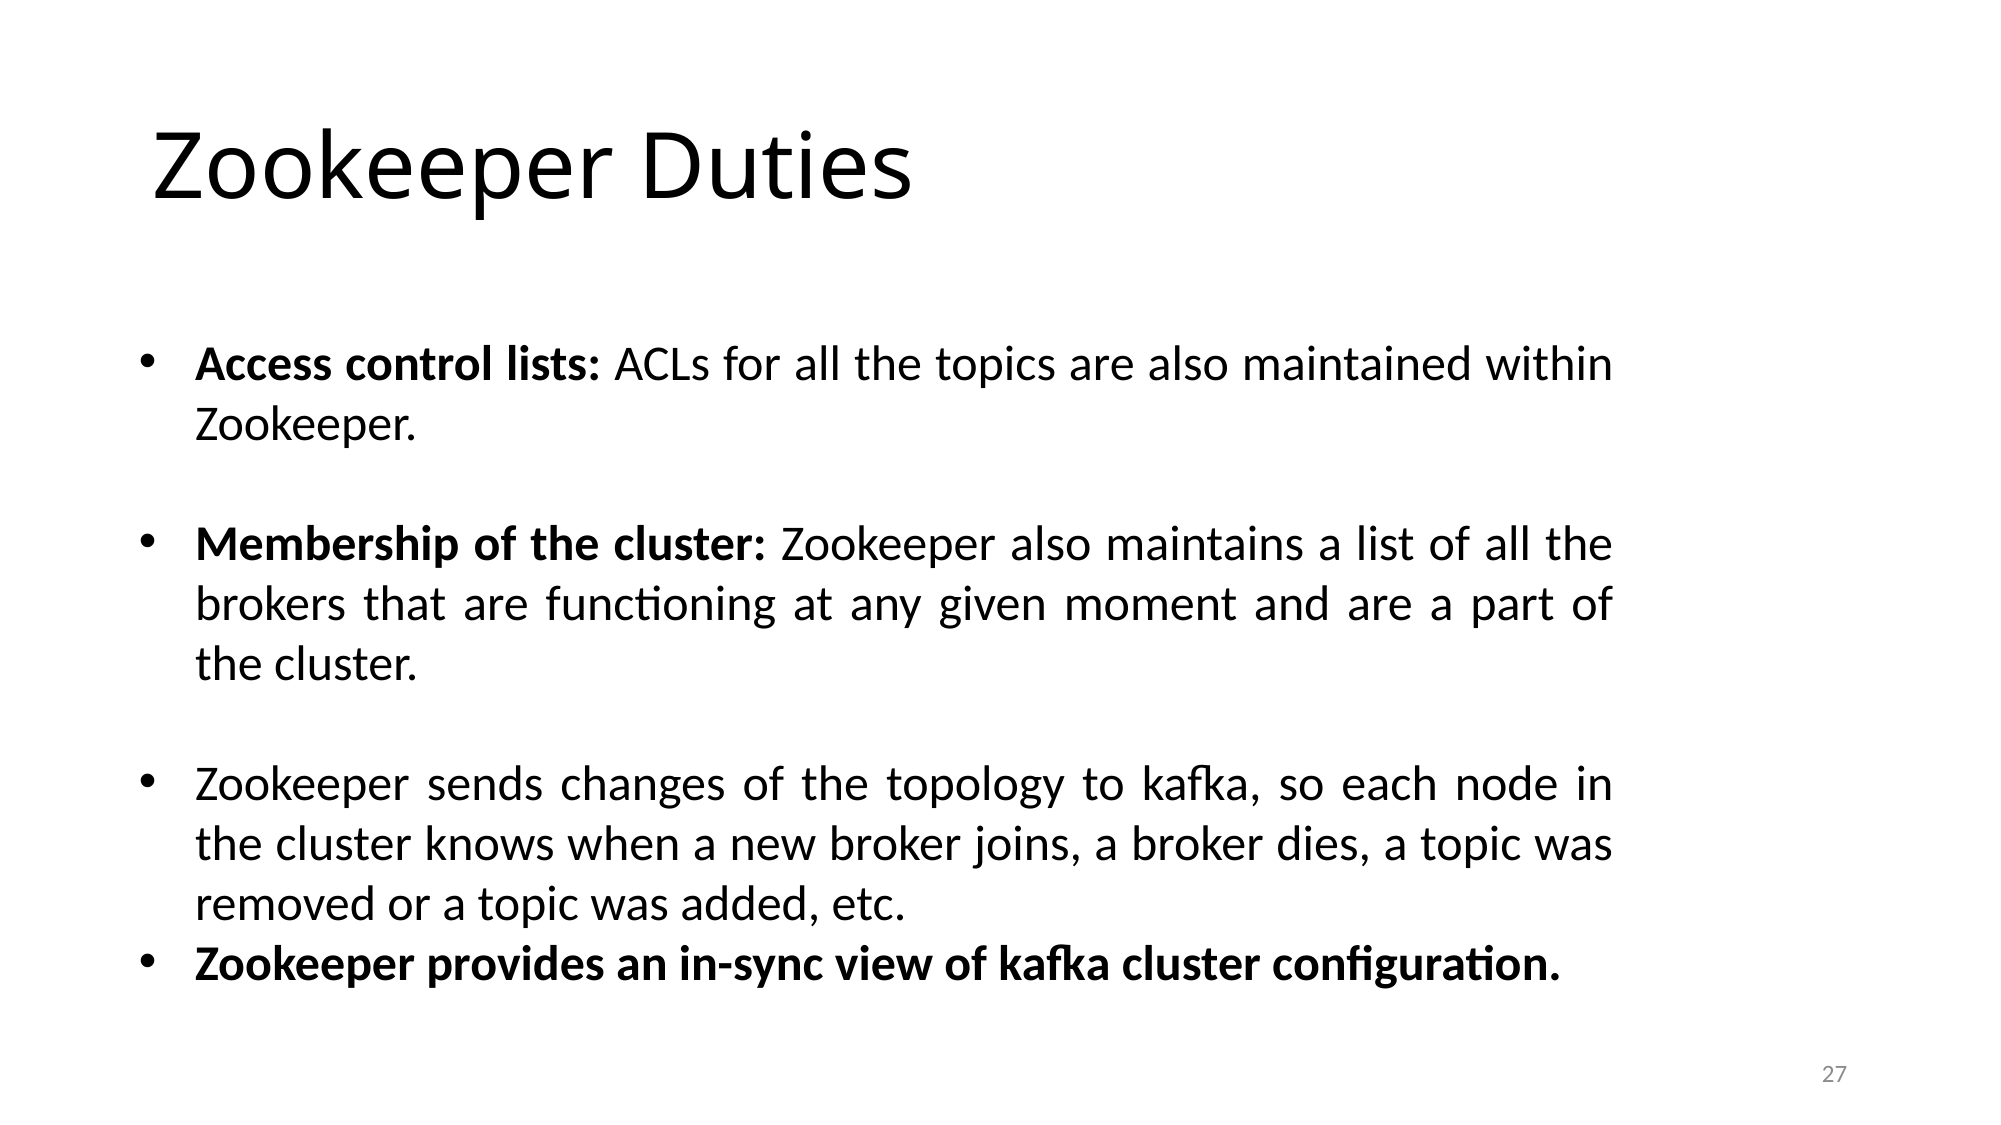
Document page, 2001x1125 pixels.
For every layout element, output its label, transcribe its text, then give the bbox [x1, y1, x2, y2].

slide_number 27 [1412, 1042, 1863, 1103]
text_box Access control lists: ACLs for all the topics are also maintained within Zookeeper. Membership of the cluster: Zookeeper also maintains a list of all the brokers that are functioning at any given moment and are a part of the cluster. Zookeeper sends changes of the topology to kafka, so each node in the cluster knows when a new broker joins, a broker dies, a topic was removed or a topic was added, etc. Zookeeper provides an in-sync view of kafka cluster configuration. [123, 262, 1629, 1125]
title Zookeeper Duties [137, 59, 1863, 278]
